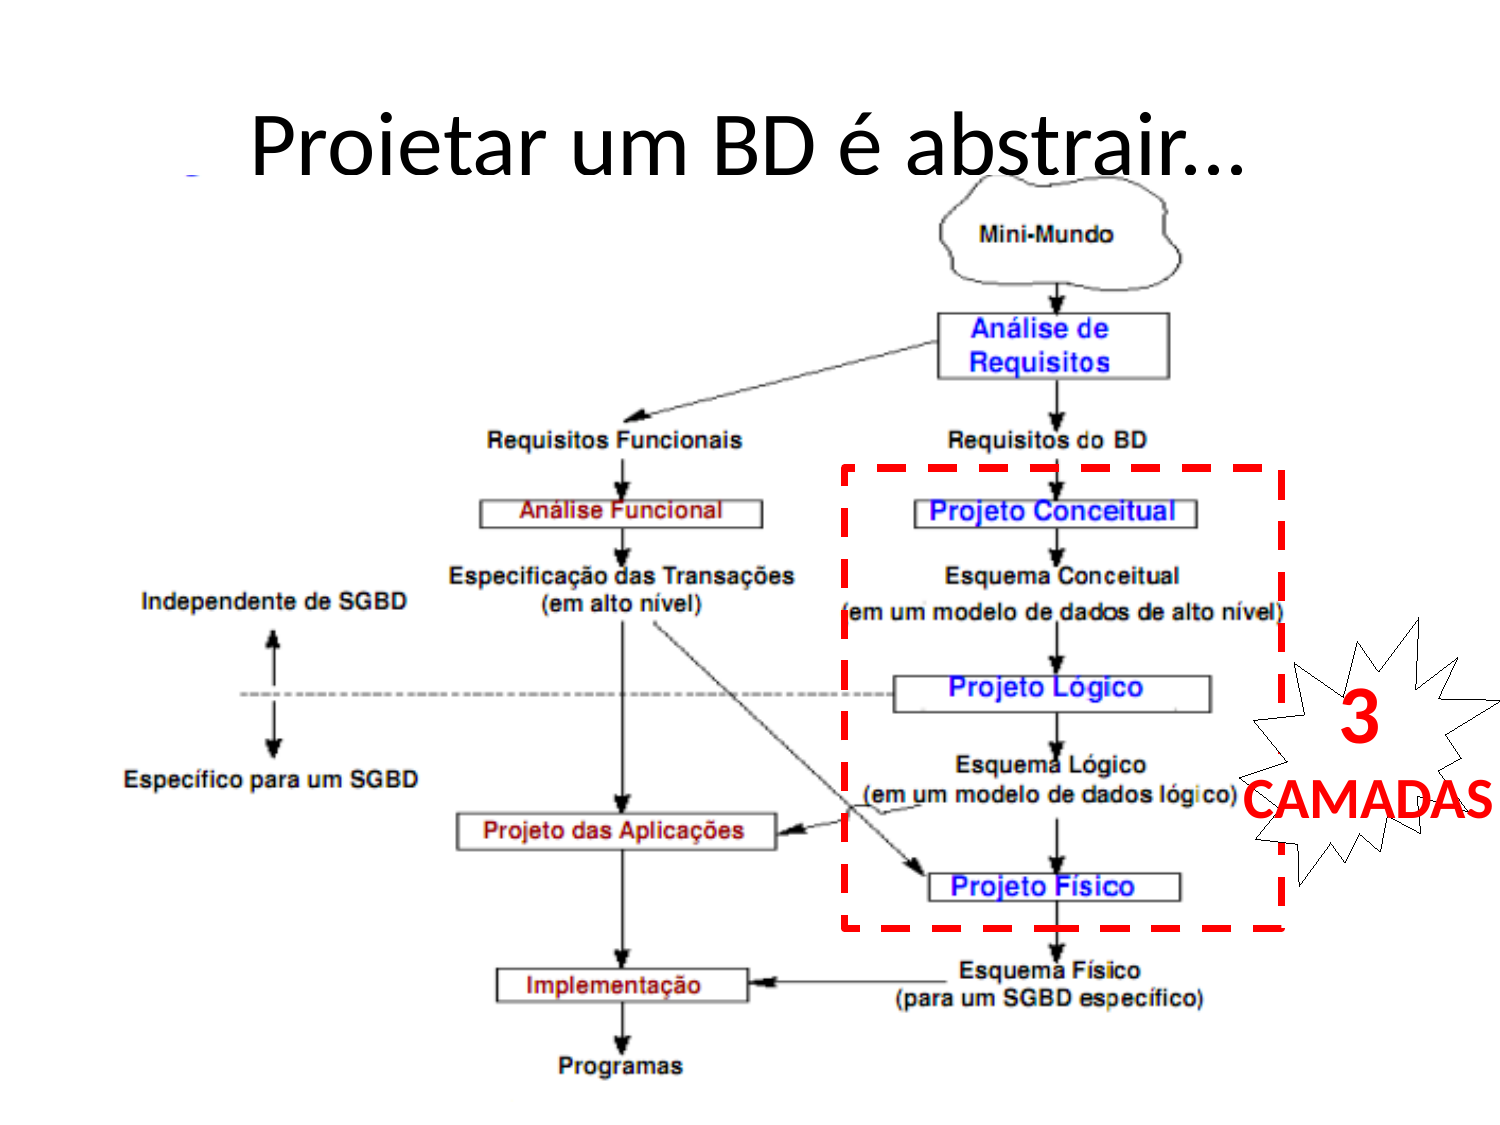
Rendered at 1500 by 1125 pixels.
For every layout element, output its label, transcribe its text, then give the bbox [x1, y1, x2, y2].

title Projetar um BD é abstrair... [75, 45, 1425, 233]
text_box [1316, 838, 1360, 867]
text_box [1389, 615, 1422, 653]
text_box 3 CAMADAS [1316, 653, 1500, 838]
text_box [1361, 838, 1386, 854]
picture [98, 175, 1313, 1102]
text_box [1352, 639, 1369, 653]
